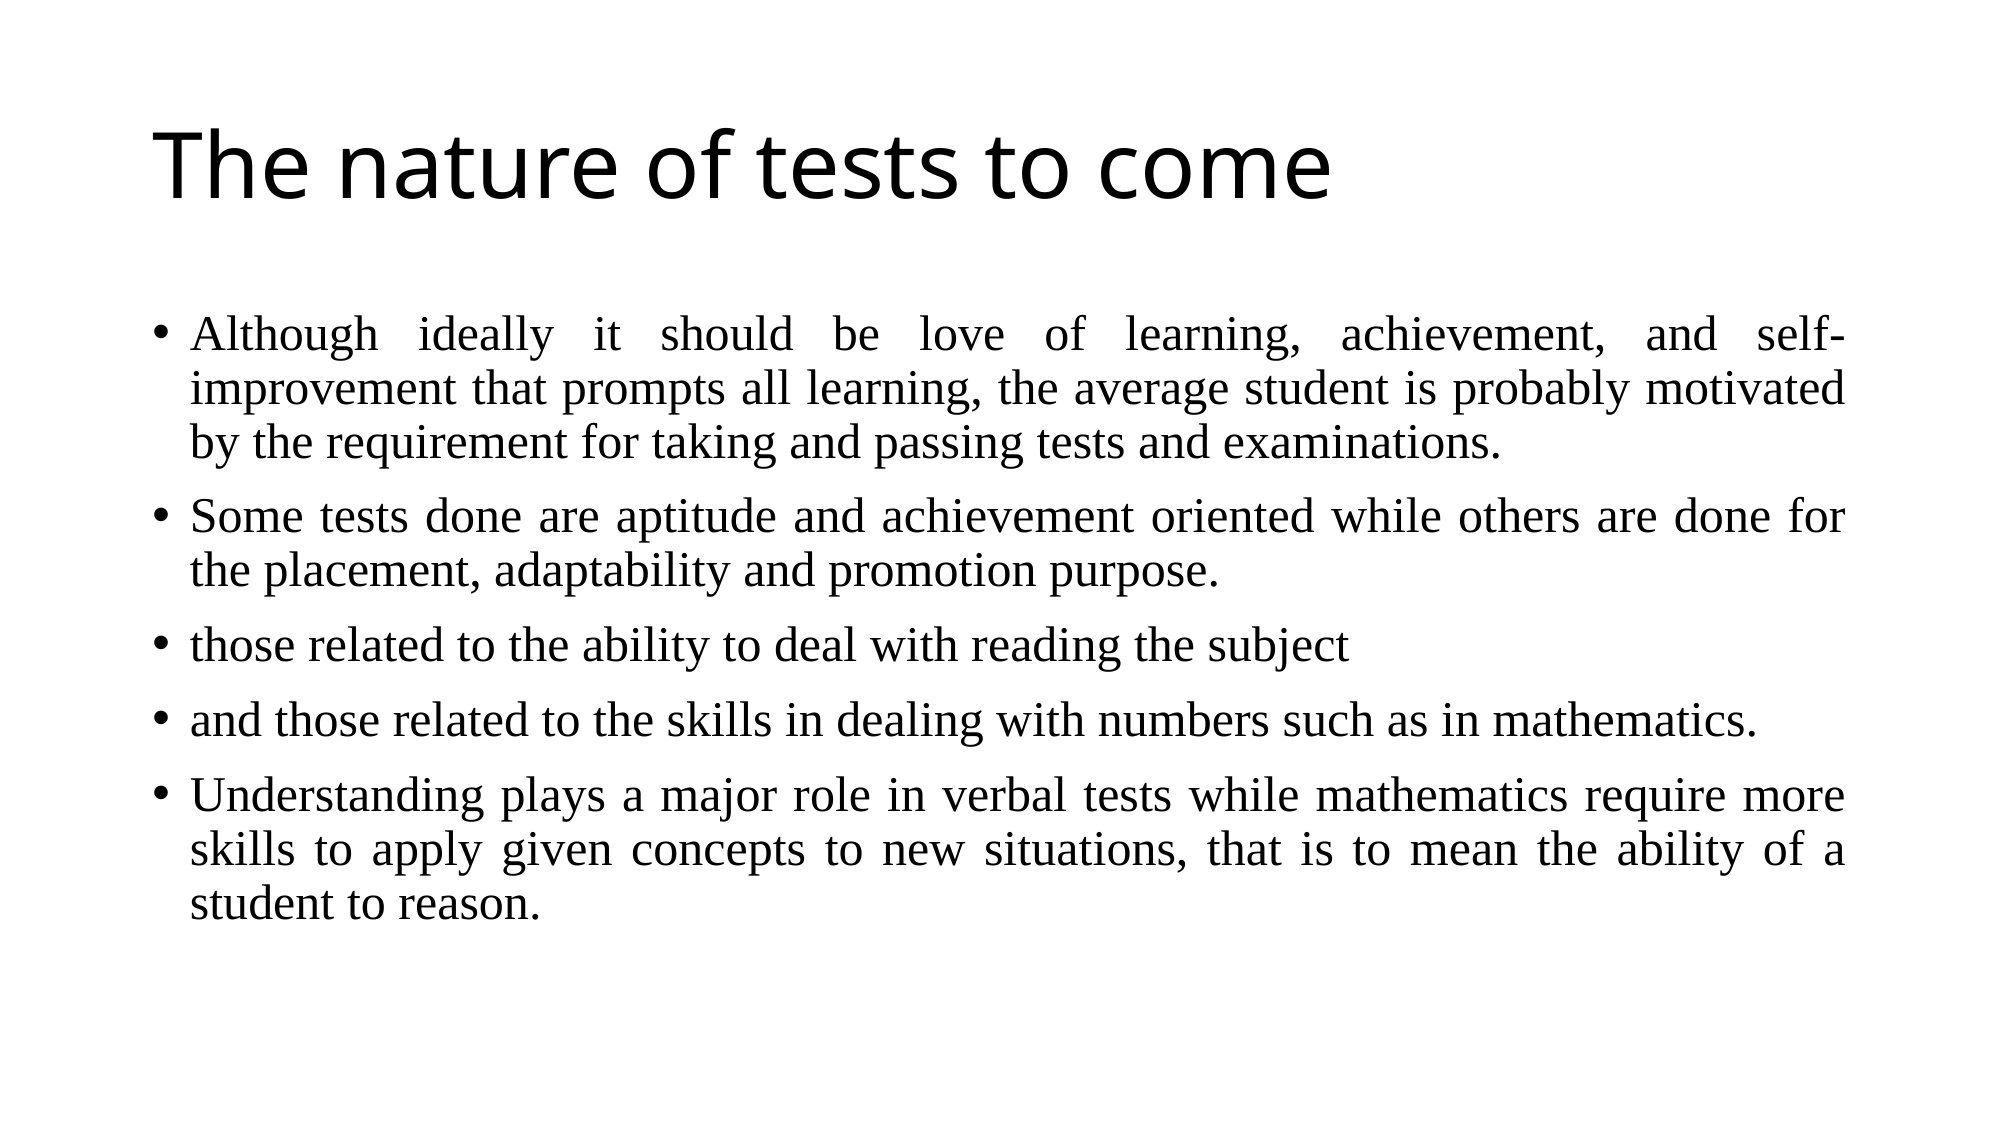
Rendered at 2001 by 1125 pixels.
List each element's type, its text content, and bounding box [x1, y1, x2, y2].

title The nature of tests to come [137, 59, 1863, 278]
list Although ideally it should be love of learning, achievement, and self-improvement that prompts all learning, the average student is probably motivated by the requirement for taking and passing tests and examinations. Some tests done are aptitude and achievement oriented while others are done for the placement, adaptability and promotion purpose. those related to the ability to deal with reading the subject and those related to the skills in dealing with numbers such as in mathematics. Understanding plays a major role in verbal tests while mathematics require more skills to apply given concepts to new situations, that is to mean the ability of a student to reason. [137, 299, 1863, 1014]
